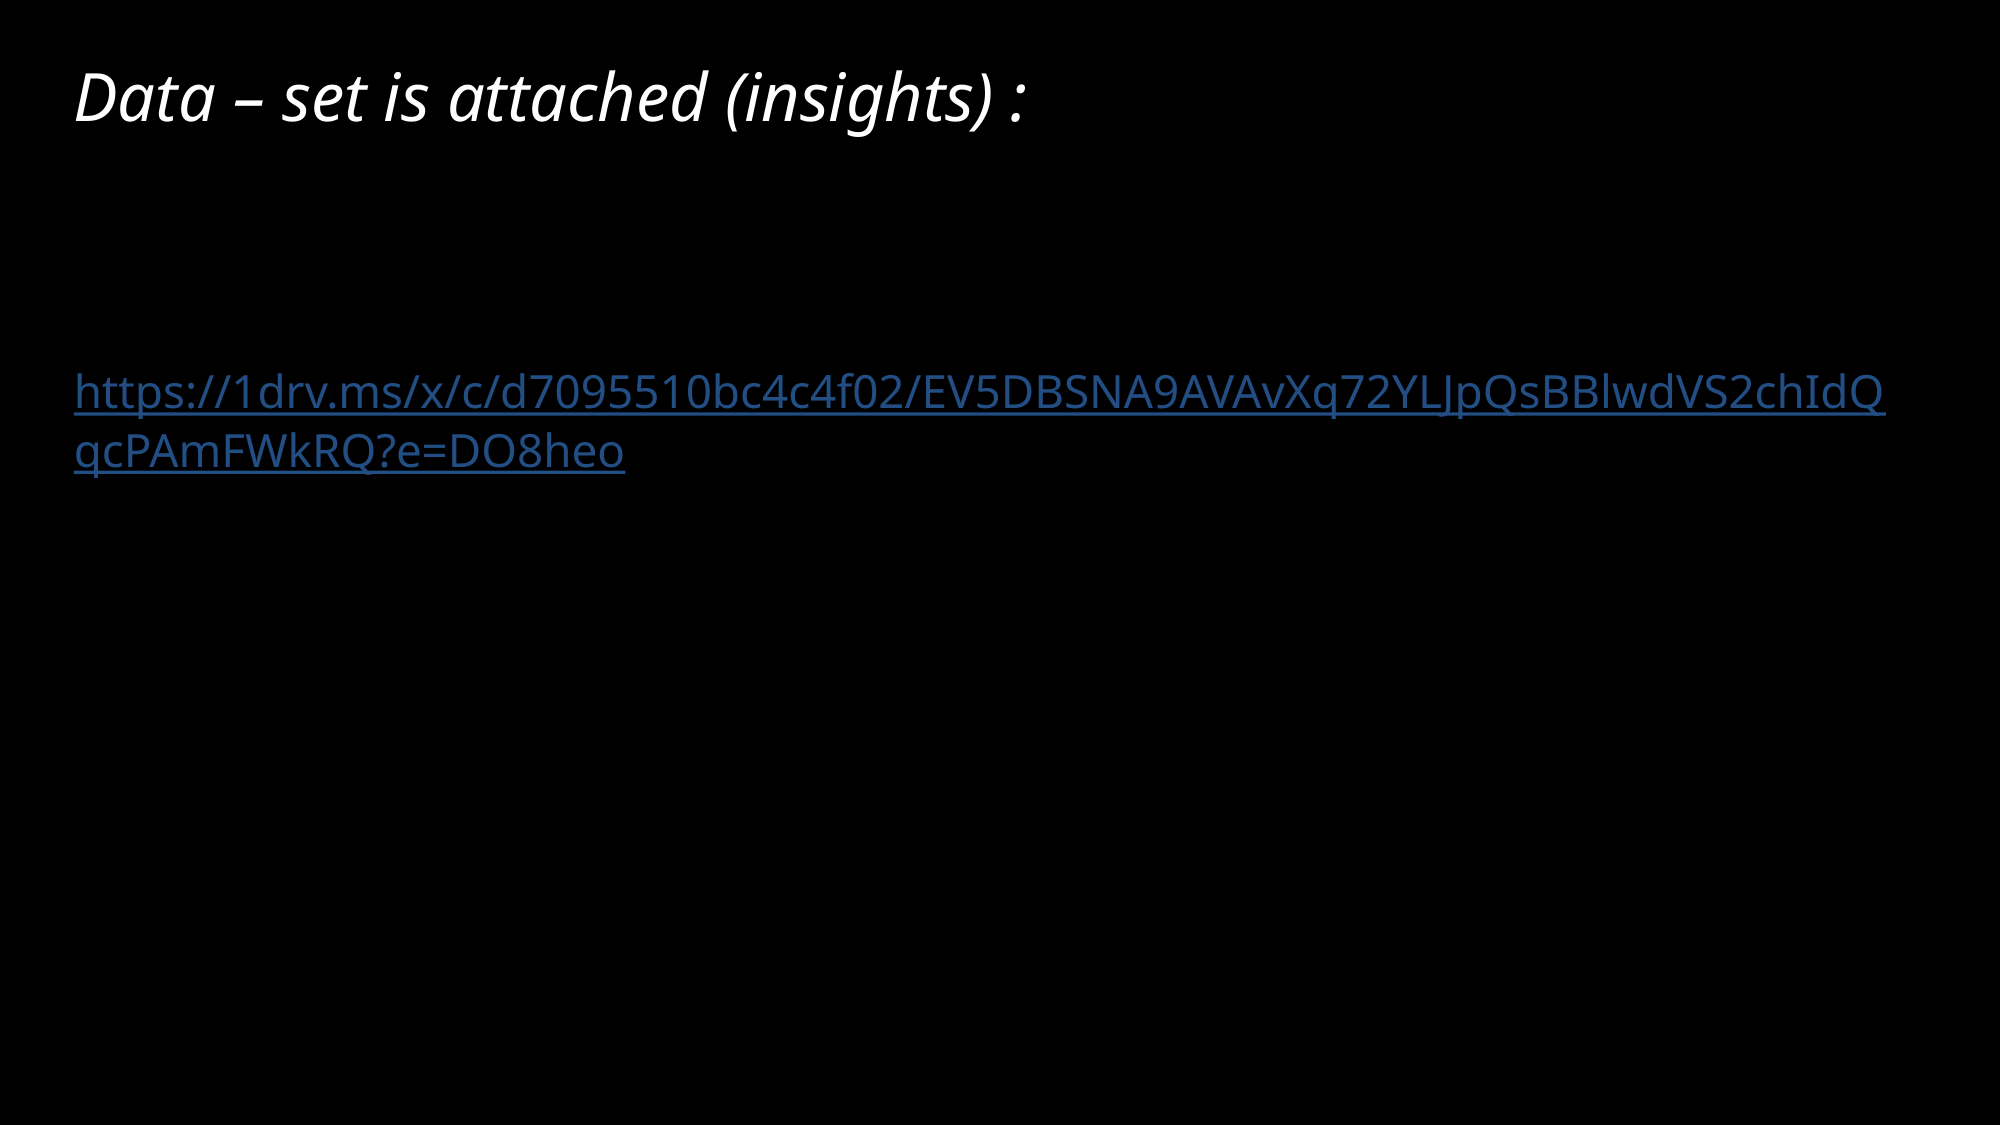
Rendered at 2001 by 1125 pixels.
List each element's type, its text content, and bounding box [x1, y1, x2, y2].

title Data – set is attached (insights) : [73, 63, 1928, 251]
list https://1drv.ms/x/c/d7095510bc4c4f02/EV5DBSNA9AVAvXq72YLJpQsBBlwdVS2chIdQqcPAmFWkRQ?e=DO8heo [73, 284, 1927, 906]
